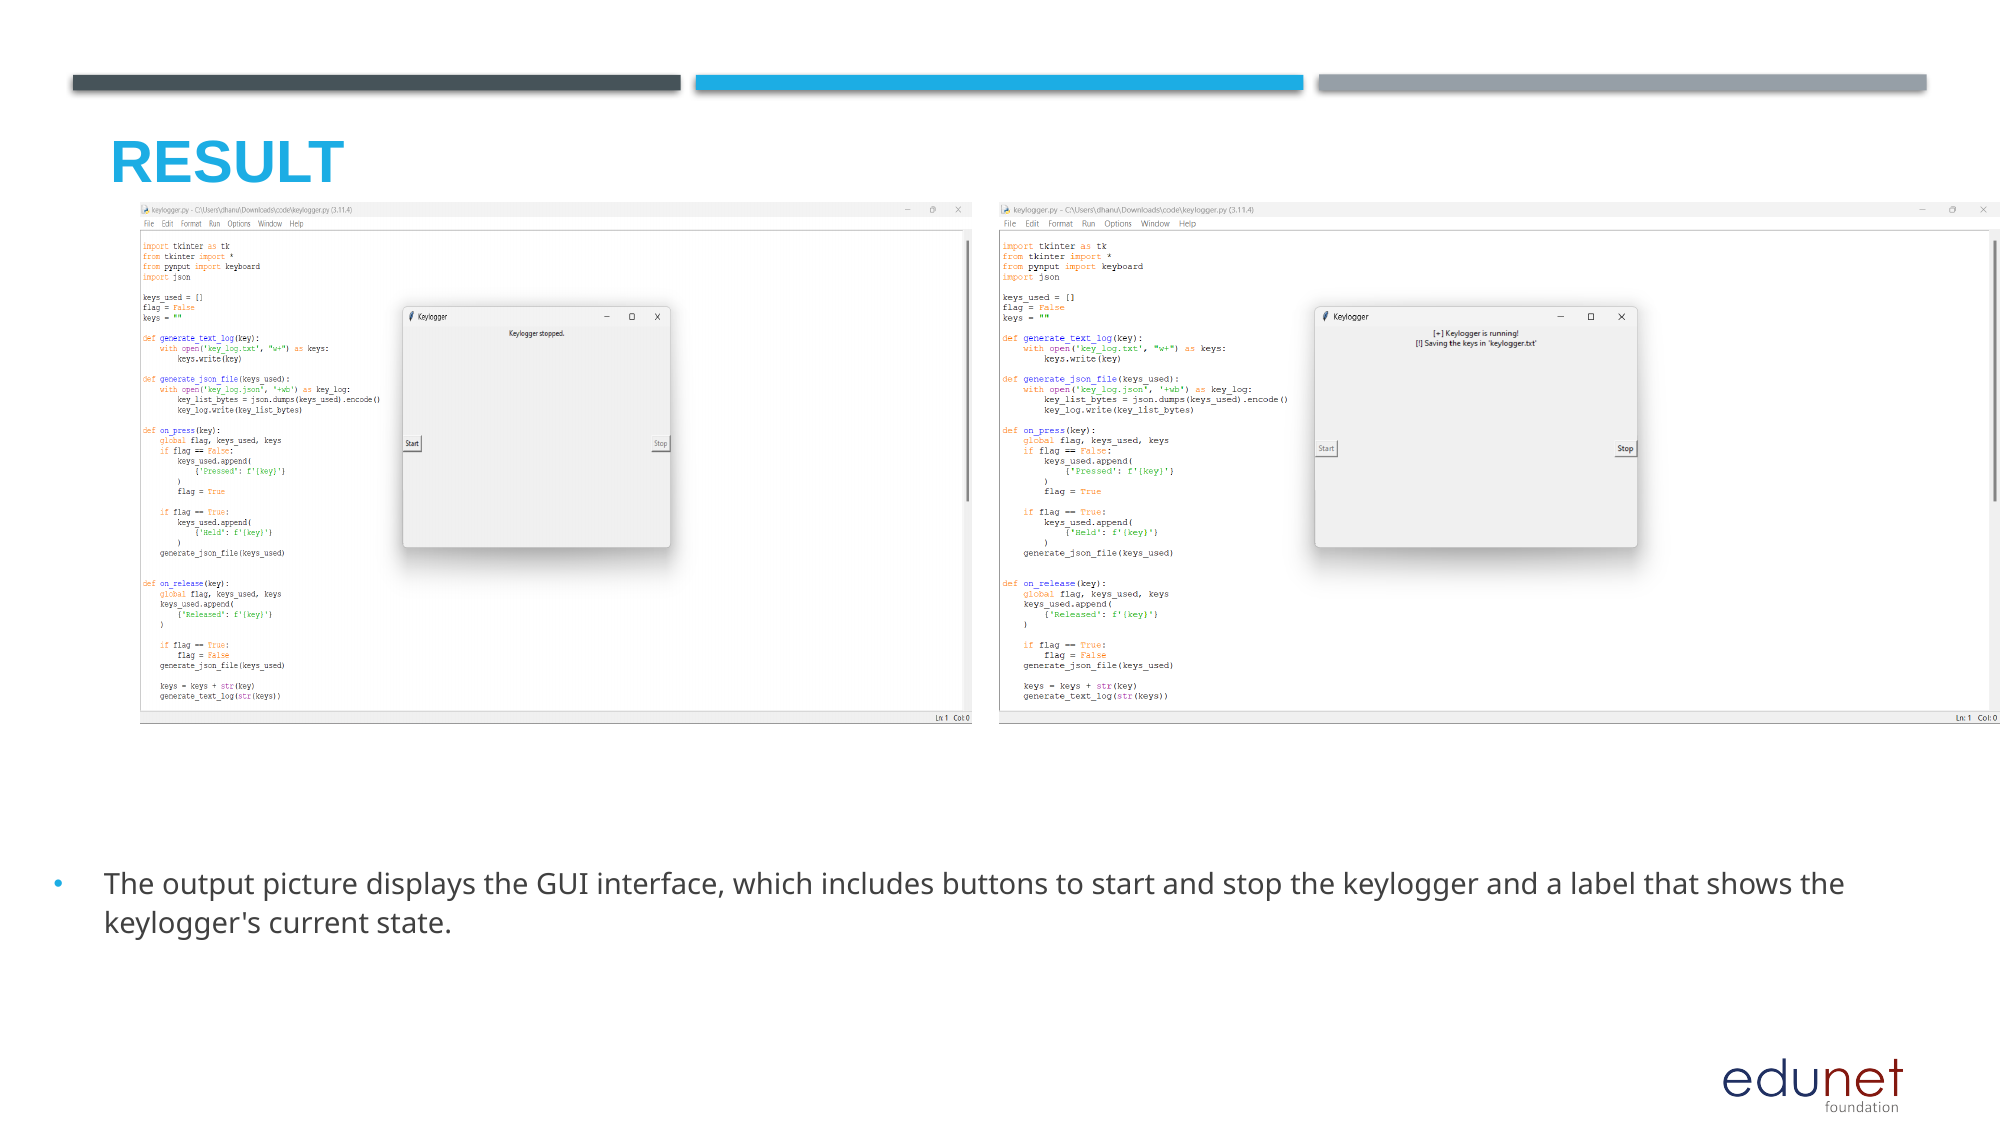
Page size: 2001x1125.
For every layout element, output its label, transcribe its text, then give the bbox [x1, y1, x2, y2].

title Result [95, 115, 1905, 203]
list The output picture displays the GUI interface, which includes buttons to start and stop the keylogger and a label that shows the keylogger's current state. [38, 820, 1920, 981]
picture [999, 201, 2000, 725]
picture [139, 201, 973, 725]
picture [1719, 1056, 1905, 1116]
